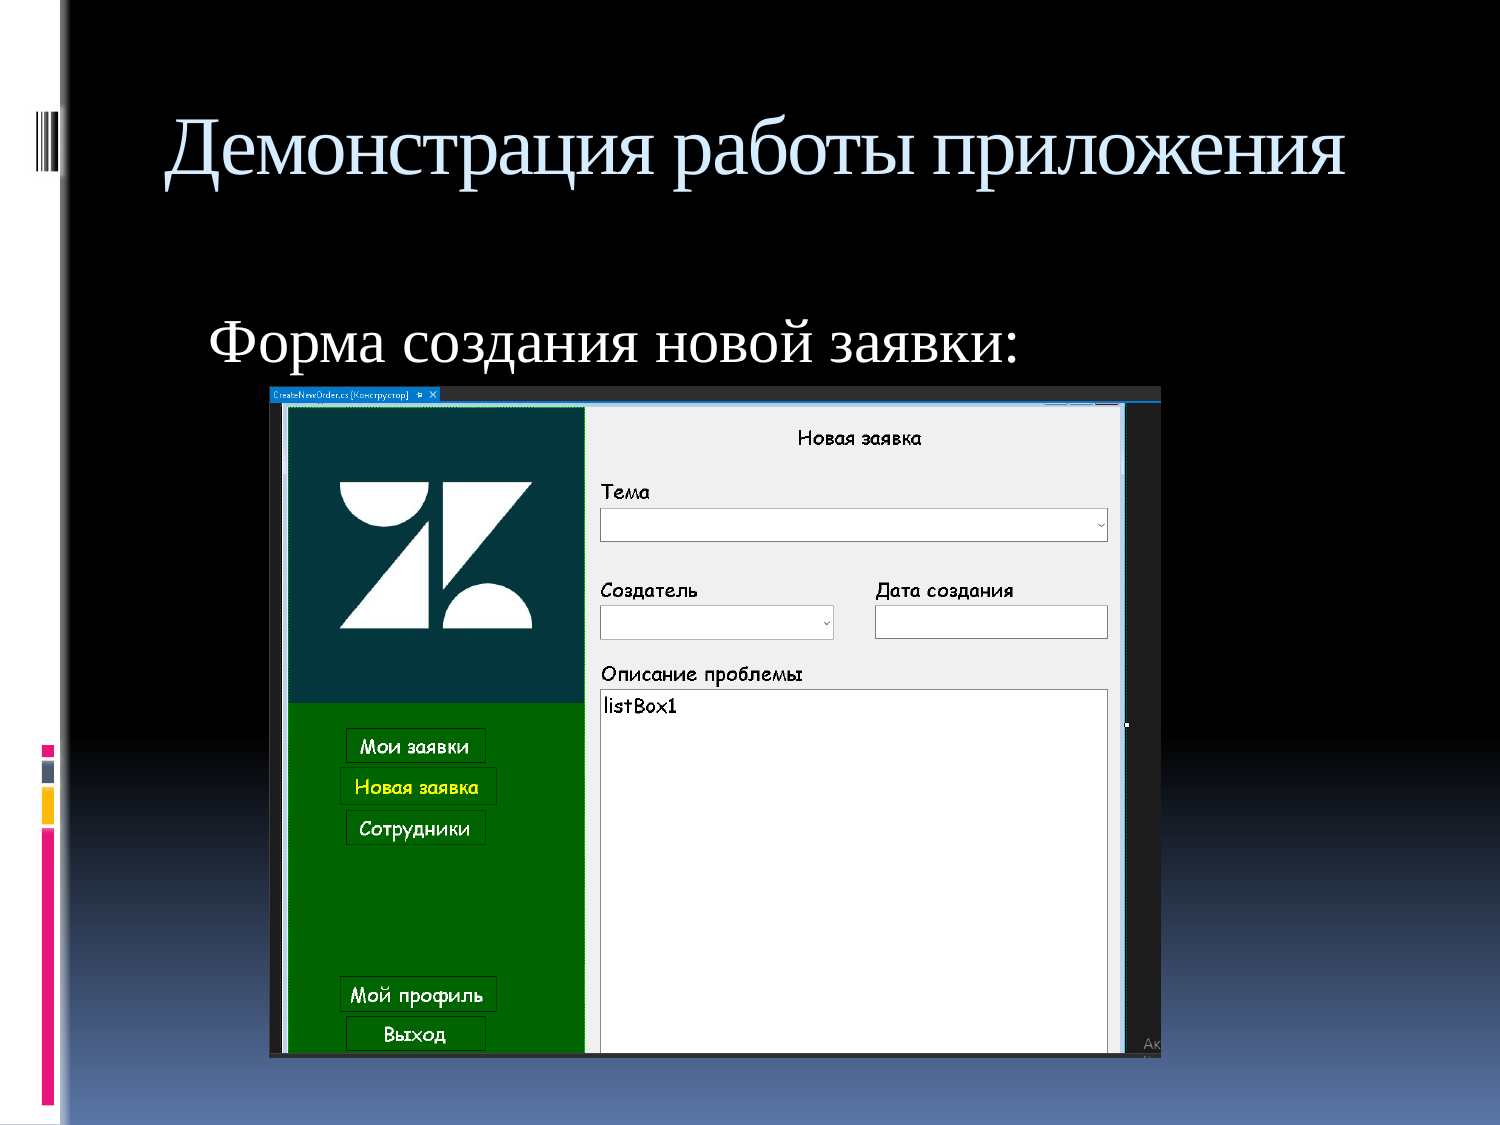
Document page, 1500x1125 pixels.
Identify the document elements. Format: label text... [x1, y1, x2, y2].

list Форма создания новой заявки: [150, 292, 1425, 1043]
title Демонстрация работы приложения [150, 83, 1425, 282]
picture [269, 386, 1161, 1059]
